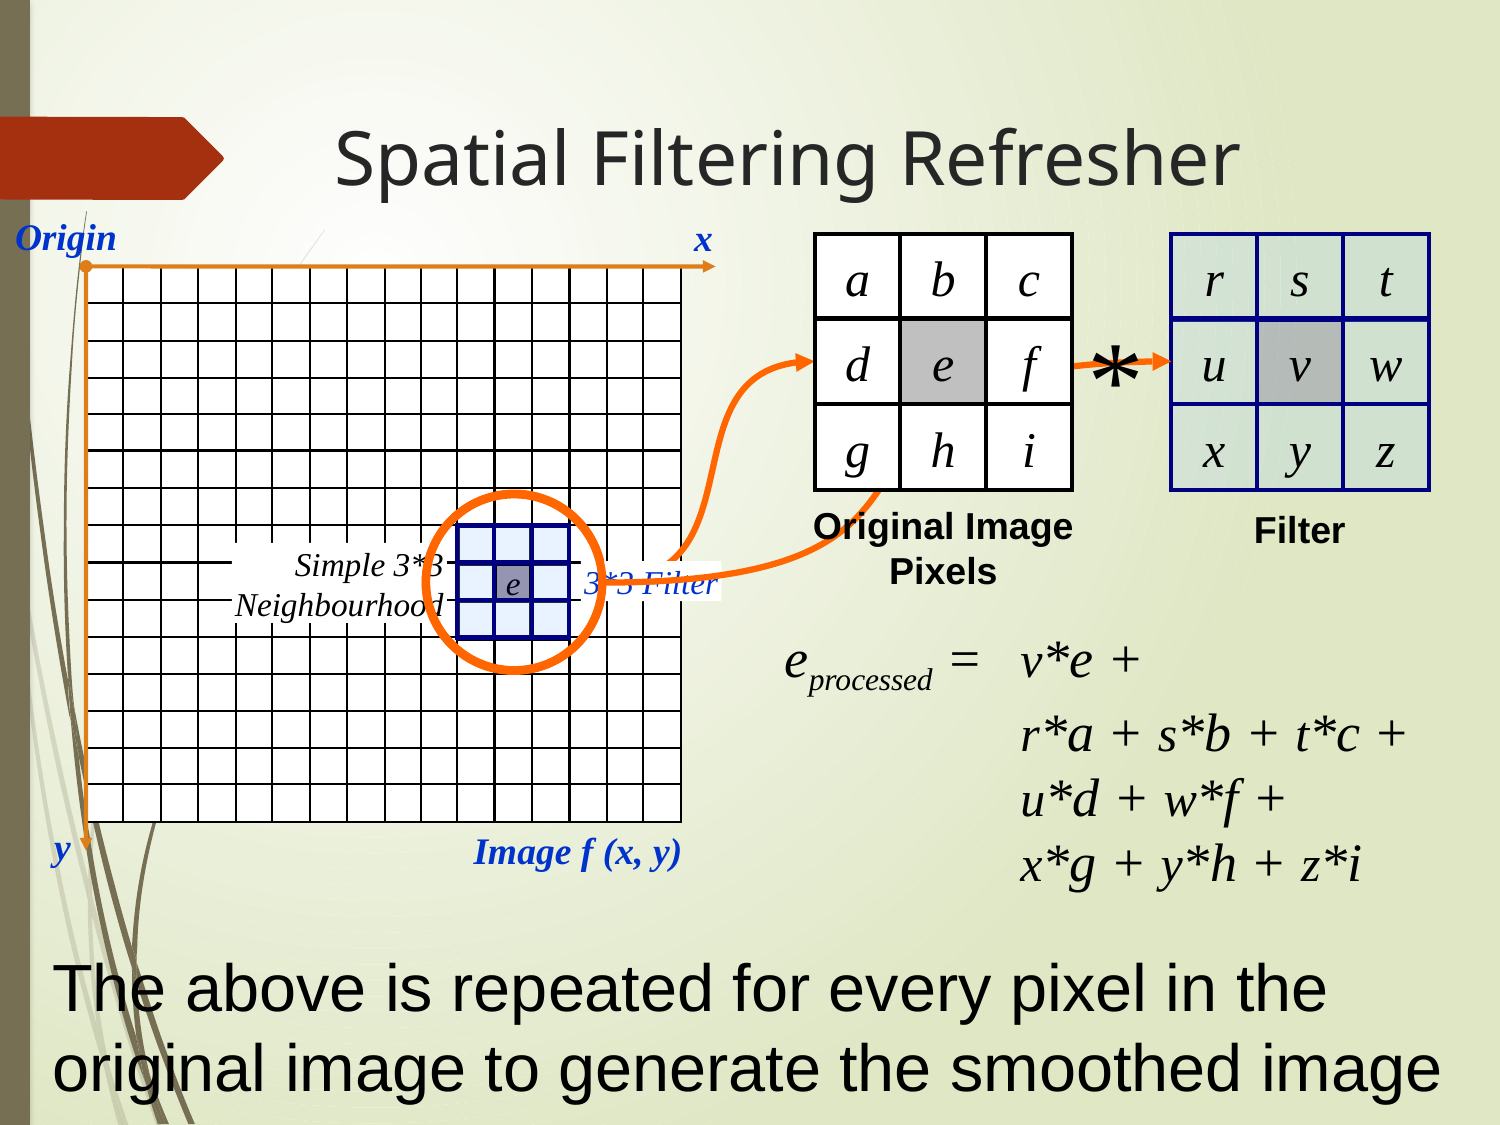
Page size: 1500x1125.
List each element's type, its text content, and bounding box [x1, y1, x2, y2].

text_box Original Image Pixels [793, 590, 1093, 600]
text_box [86, 830, 93, 851]
title Spatial Filtering Refresher [319, 102, 1400, 313]
text_box 3*3 Filter [684, 592, 722, 602]
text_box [1171, 233, 1429, 491]
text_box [456, 525, 570, 638]
text_box Filter [1174, 498, 1450, 559]
text_box y [39, 815, 86, 876]
text_box x [679, 206, 728, 266]
text_box Image f (x, y) [458, 819, 698, 880]
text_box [814, 233, 1073, 491]
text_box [606, 361, 1170, 583]
text_box The above is repeated for every pixel in the original image to generate the smoothed image [37, 937, 1500, 1086]
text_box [85, 266, 681, 822]
text_box Origin [0, 205, 132, 266]
text_box * [1077, 299, 1154, 360]
text_box eprocessed = v*e + r*a + s*b + t*c + u*d + w*f + x*g + y*h + z*i [770, 615, 1439, 900]
text_box [681, 266, 716, 273]
